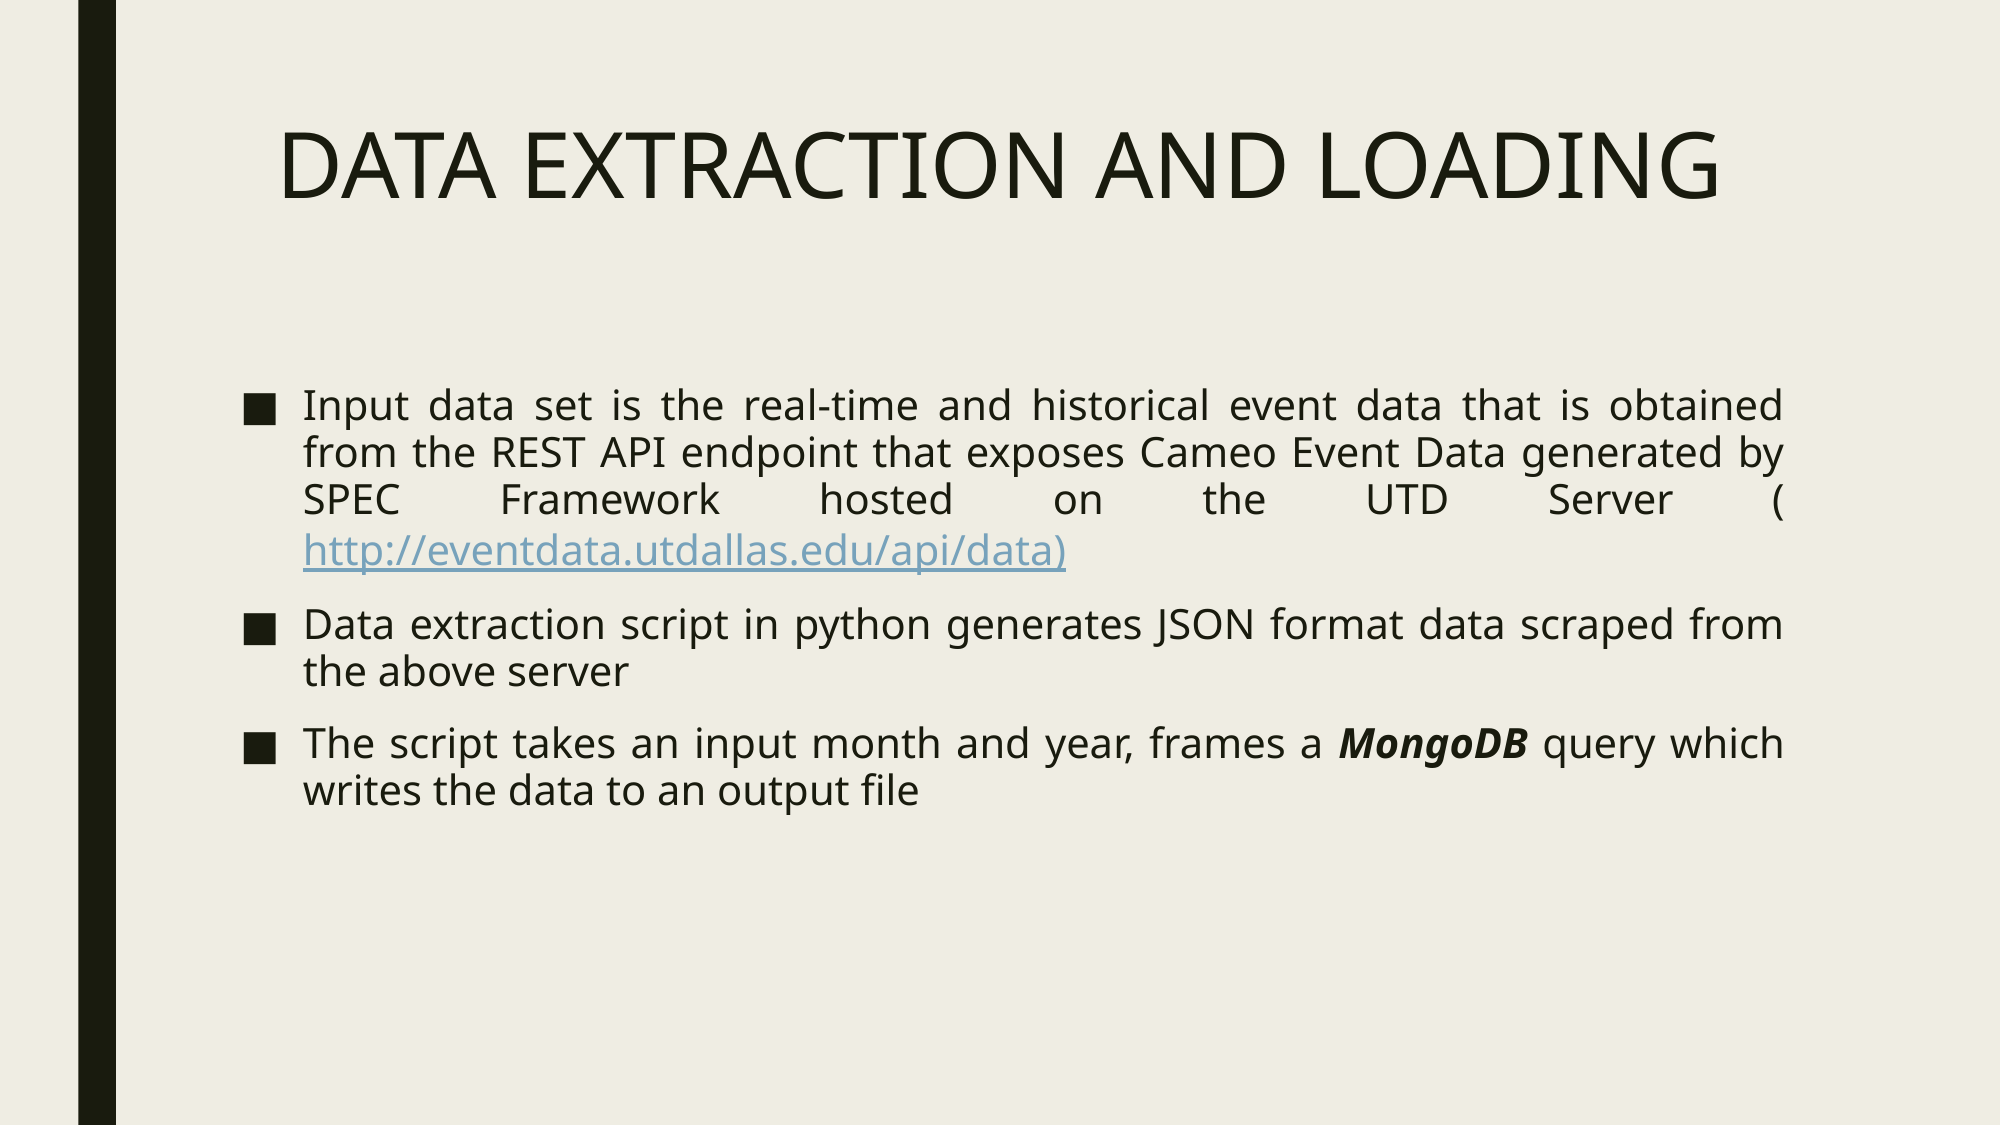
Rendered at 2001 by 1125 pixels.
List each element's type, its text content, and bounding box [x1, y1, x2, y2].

title DATA EXTRACTION AND LOADING [225, 112, 1800, 357]
list Input data set is the real-time and historical event data that is obtained from the REST API endpoint that exposes Cameo Event Data generated by SPEC Framework hosted on the UTD Server (http://eventdata.utdallas.edu/api/data) Data extraction script in python generates JSON format data scraped from the above server The script takes an input month and year, frames a MongoDB query which writes the data to an output file [225, 375, 1800, 963]
